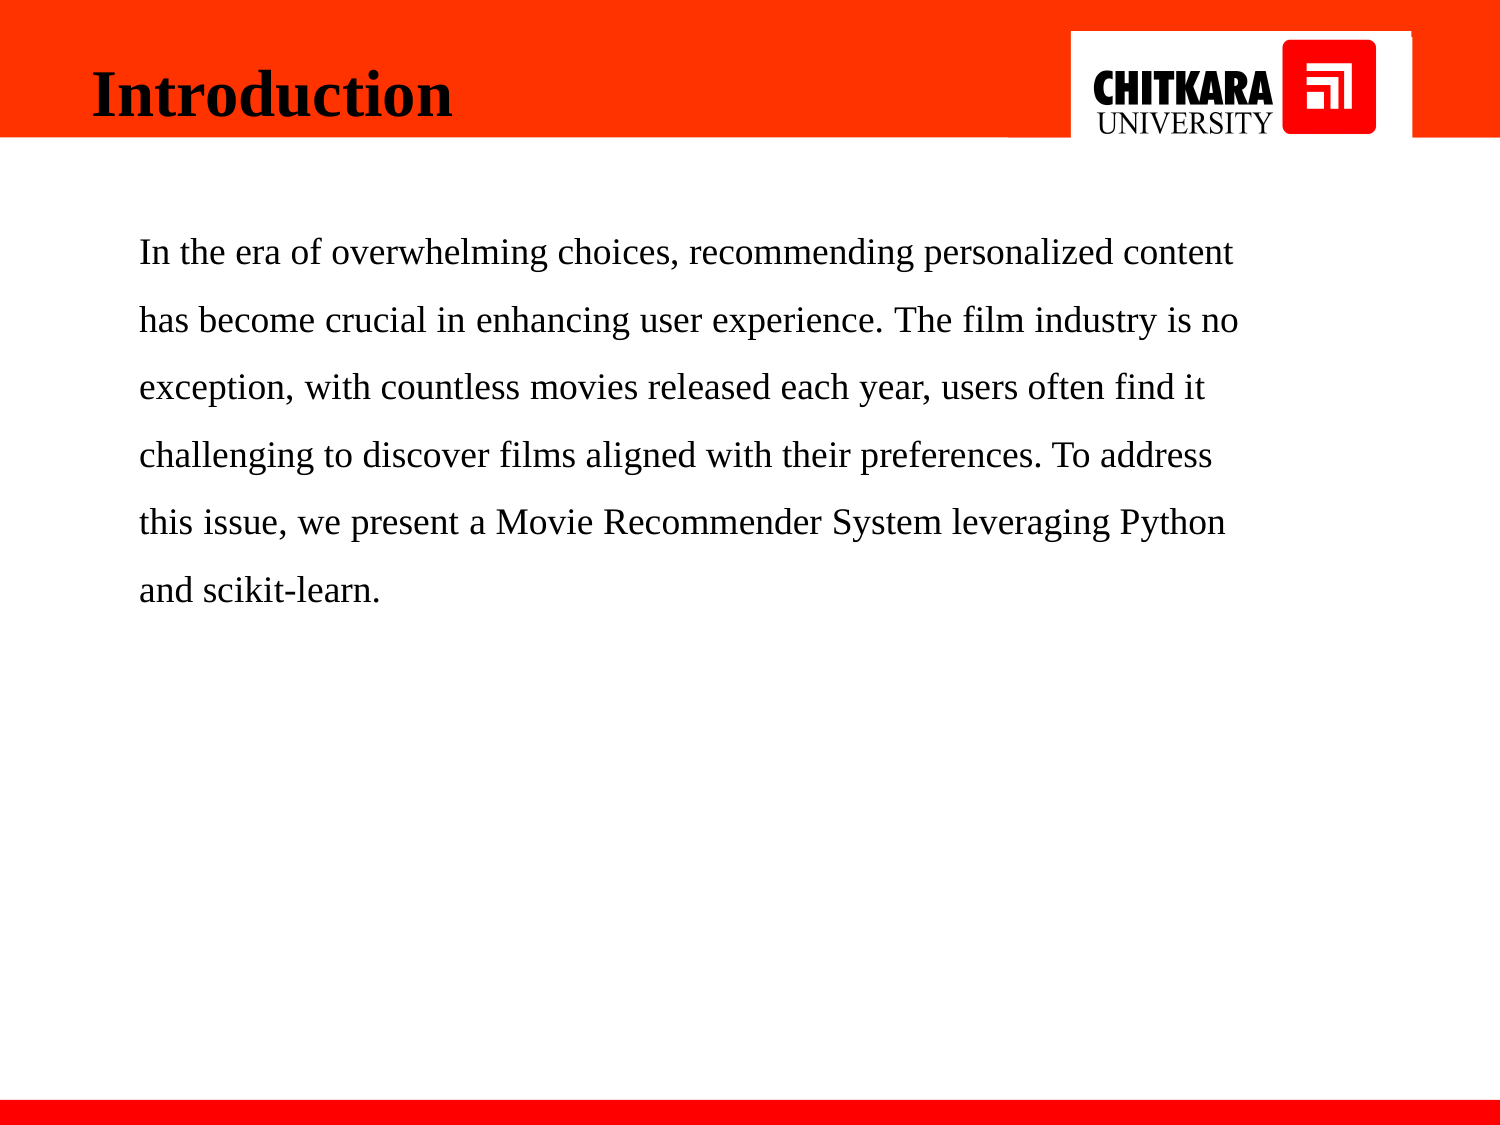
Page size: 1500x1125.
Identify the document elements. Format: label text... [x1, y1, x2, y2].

picture [1074, 37, 1391, 138]
text_box In the era of overwhelming choices, recommending personalized content has become crucial in enhancing user experience. The film industry is no exception, with countless movies released each year, users often find it challenging to discover films aligned with their preferences. To address this issue, we present a Movie Recommender System leveraging Python and scikit-learn. [112, 197, 1388, 618]
text_box Introduction [76, 42, 963, 138]
